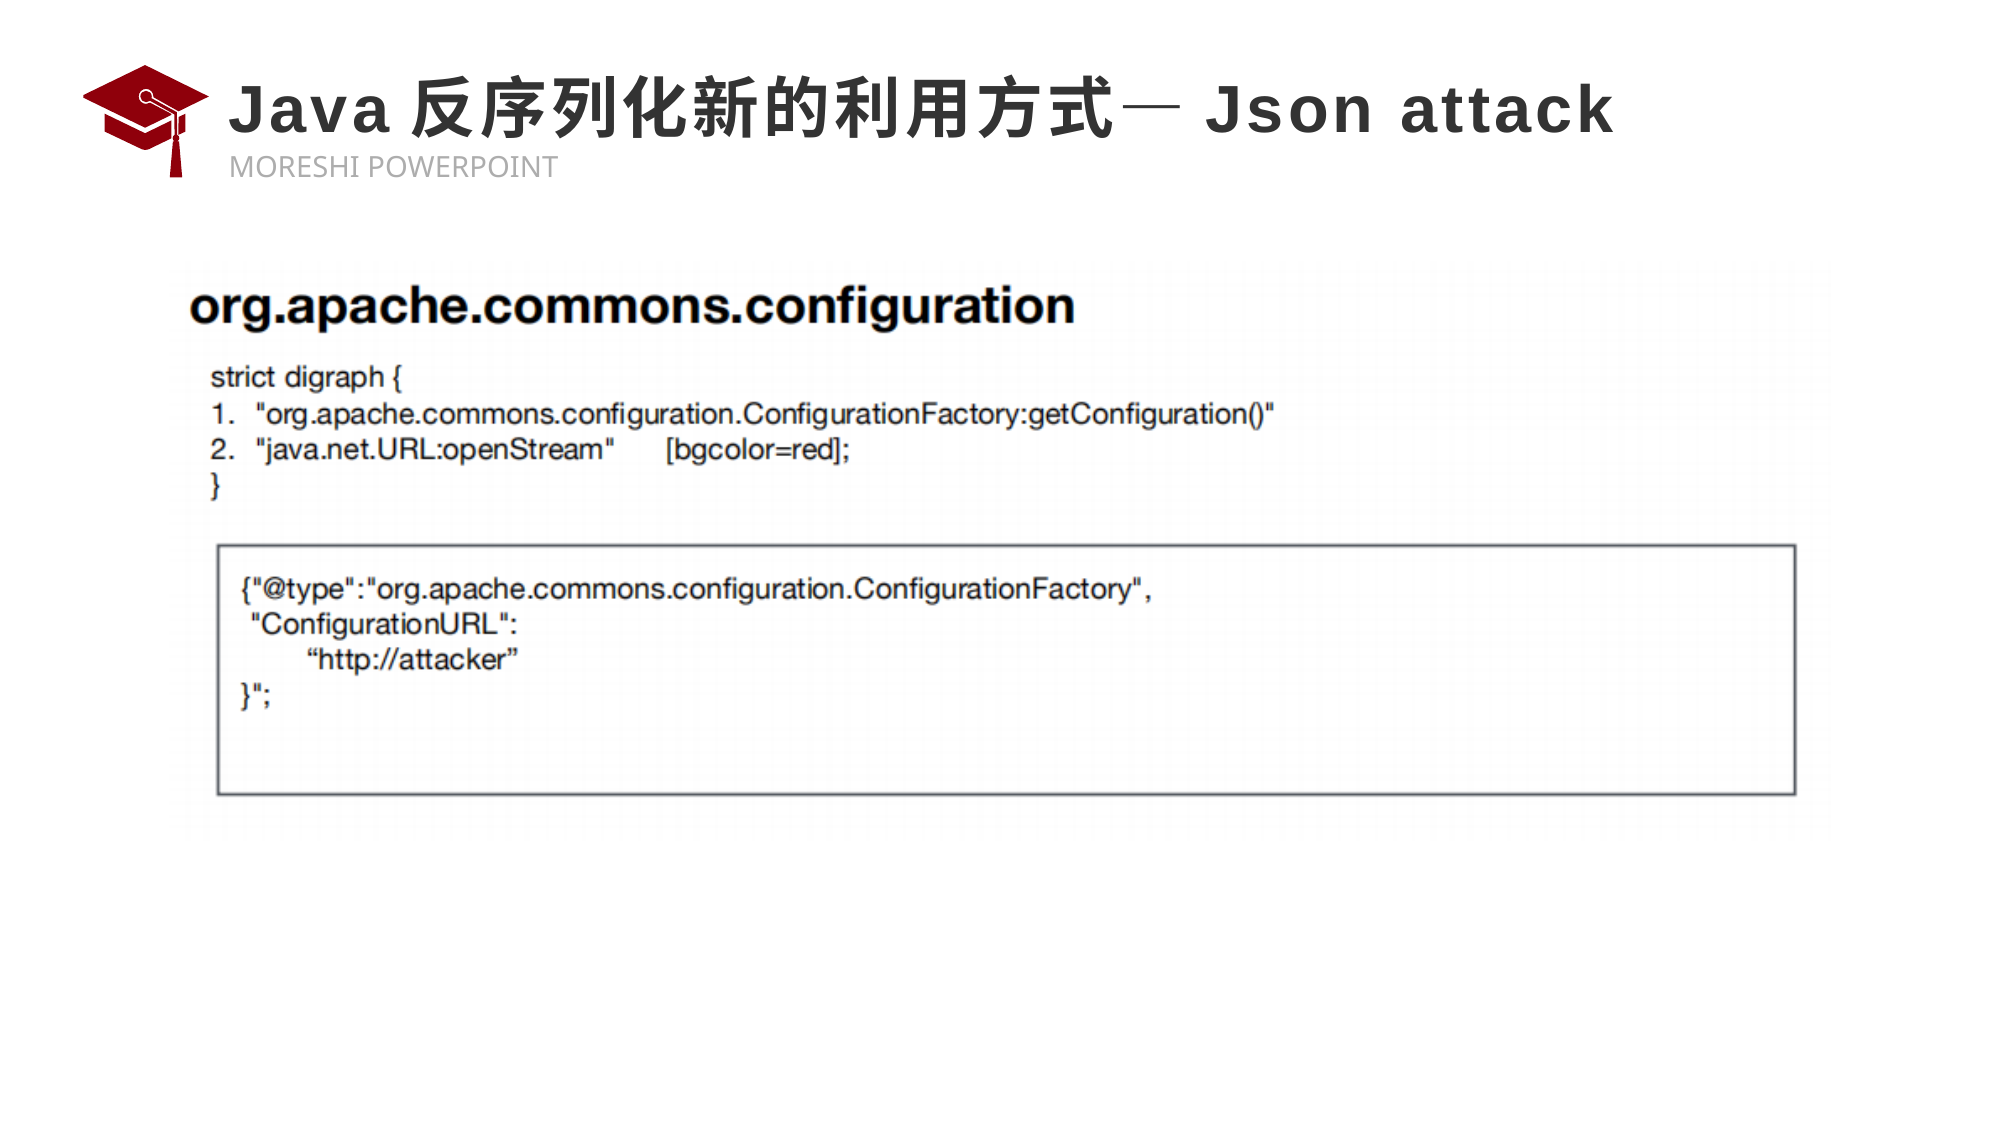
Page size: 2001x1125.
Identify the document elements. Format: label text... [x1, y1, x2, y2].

picture [169, 261, 1831, 841]
title Java反序列化新的利用方式—Json attack [213, 55, 1913, 168]
